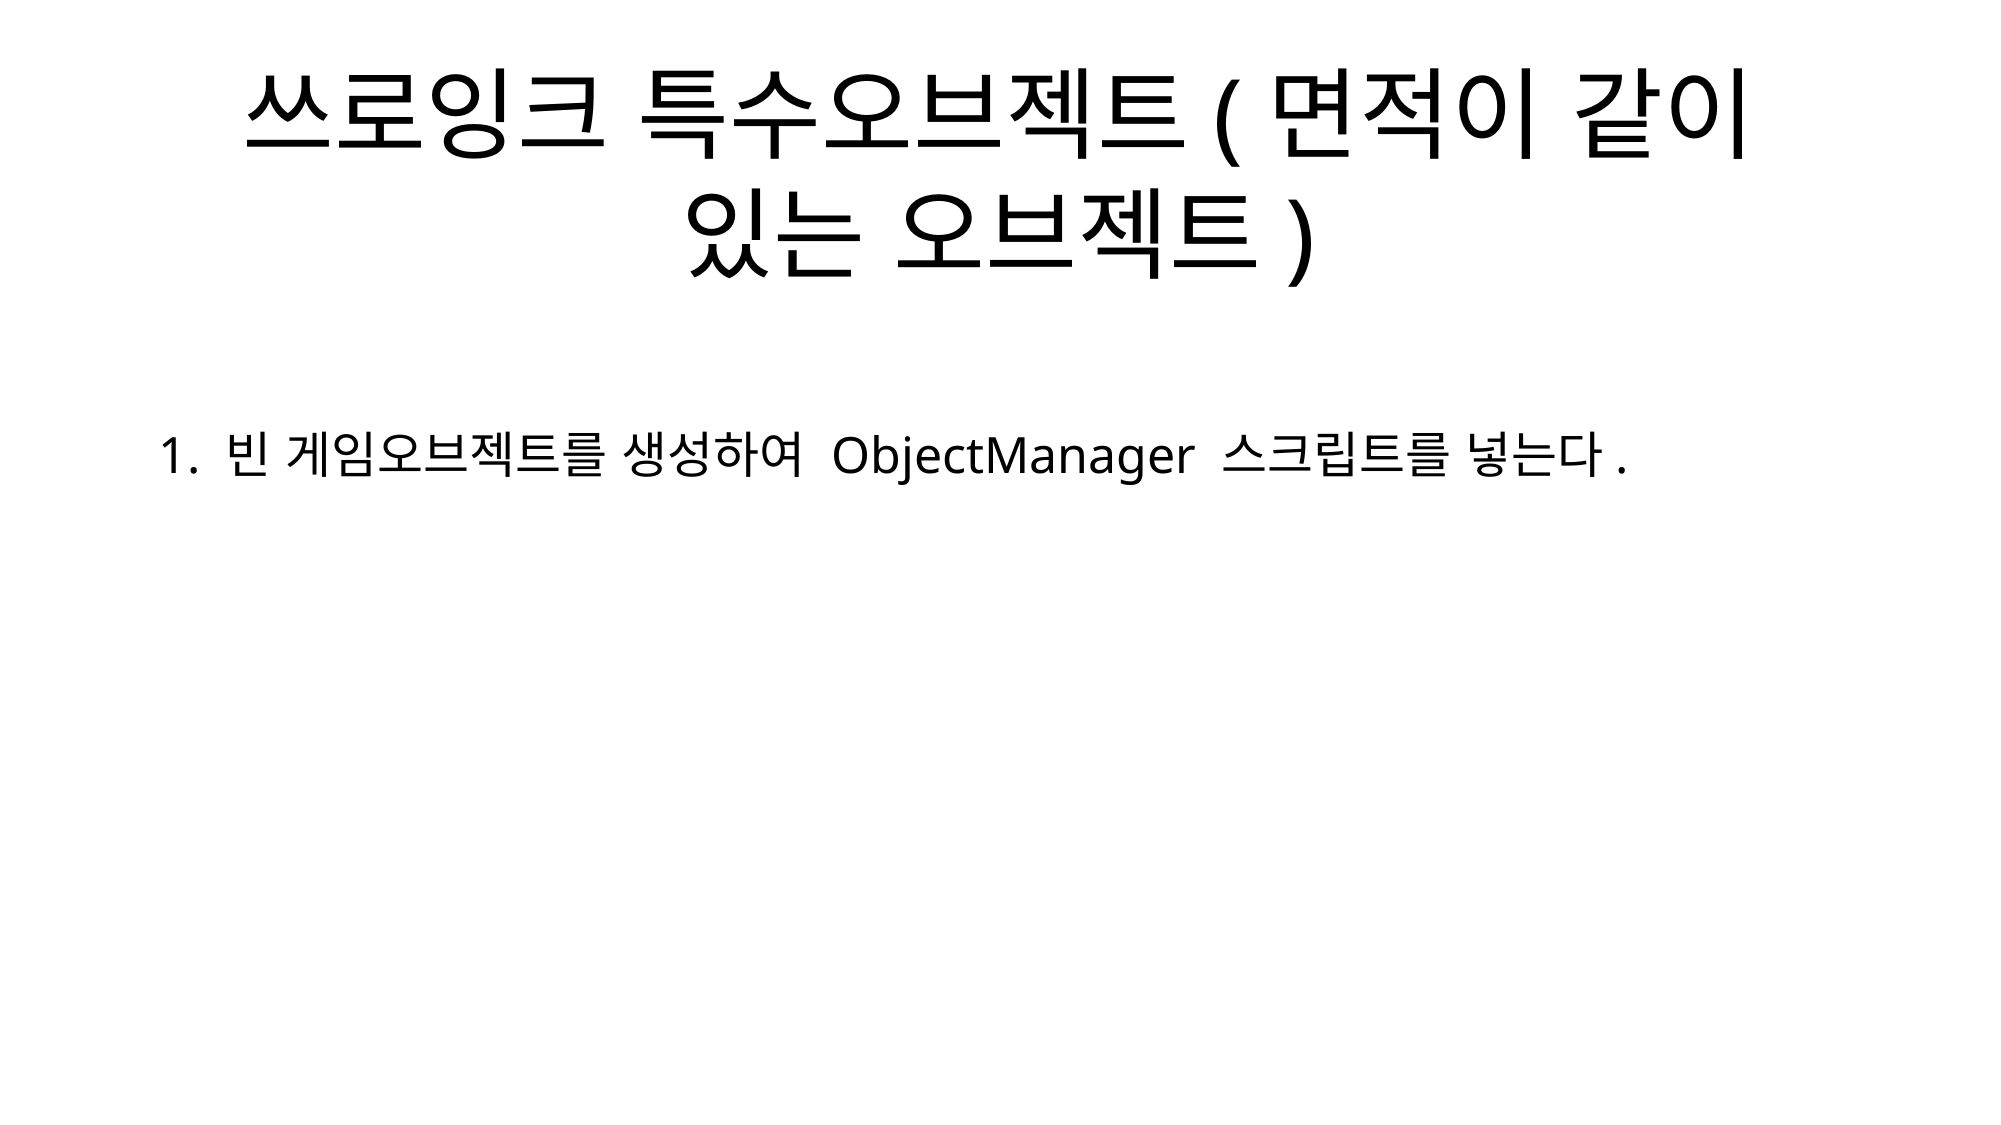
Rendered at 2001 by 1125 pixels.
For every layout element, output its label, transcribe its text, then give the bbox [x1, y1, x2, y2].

text_box 1. 빈 게임오브젝트를 생성하여 ObjectManager 스크립트를 넣는다. [144, 416, 1645, 492]
text_box 쓰로잉크 특수오브젝트(면적이 같이 있는 오브젝트) [160, 43, 1838, 299]
